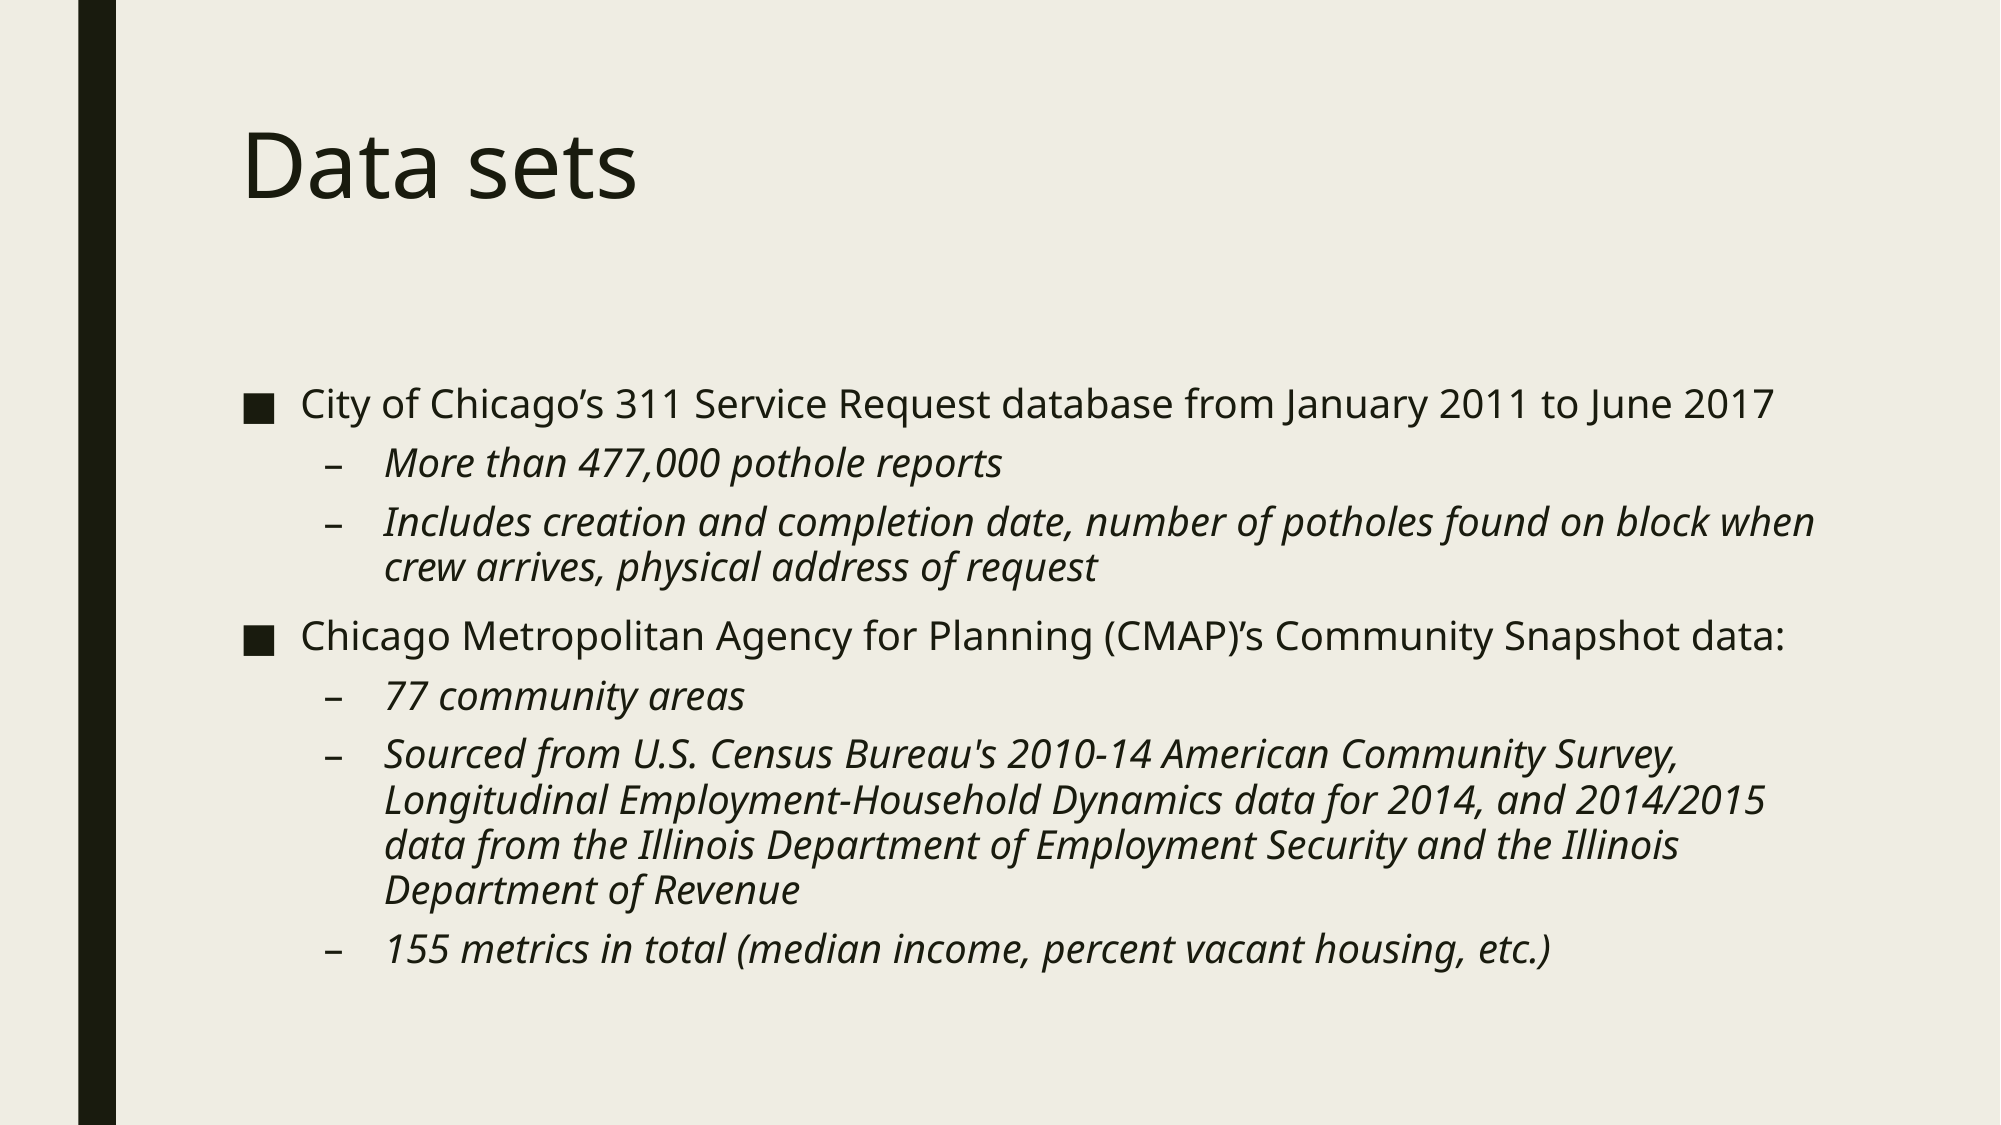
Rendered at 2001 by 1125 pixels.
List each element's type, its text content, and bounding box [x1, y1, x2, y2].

title Data sets [225, 112, 1800, 357]
list City of Chicago’s 311 Service Request database from January 2011 to June 2017 More than 477,000 pothole reports Includes creation and completion date, number of potholes found on block when crew arrives, physical address of request Chicago Metropolitan Agency for Planning (CMAP)’s Community Snapshot data: 77 community areas Sourced from U.S. Census Bureau's 2010-14 American Community Survey, Longitudinal Employment-Household Dynamics data for 2014, and 2014/2015 data from the Illinois Department of Employment Security and the Illinois Department of Revenue 155 metrics in total (median income, percent vacant housing, etc.) [225, 375, 1838, 1053]
